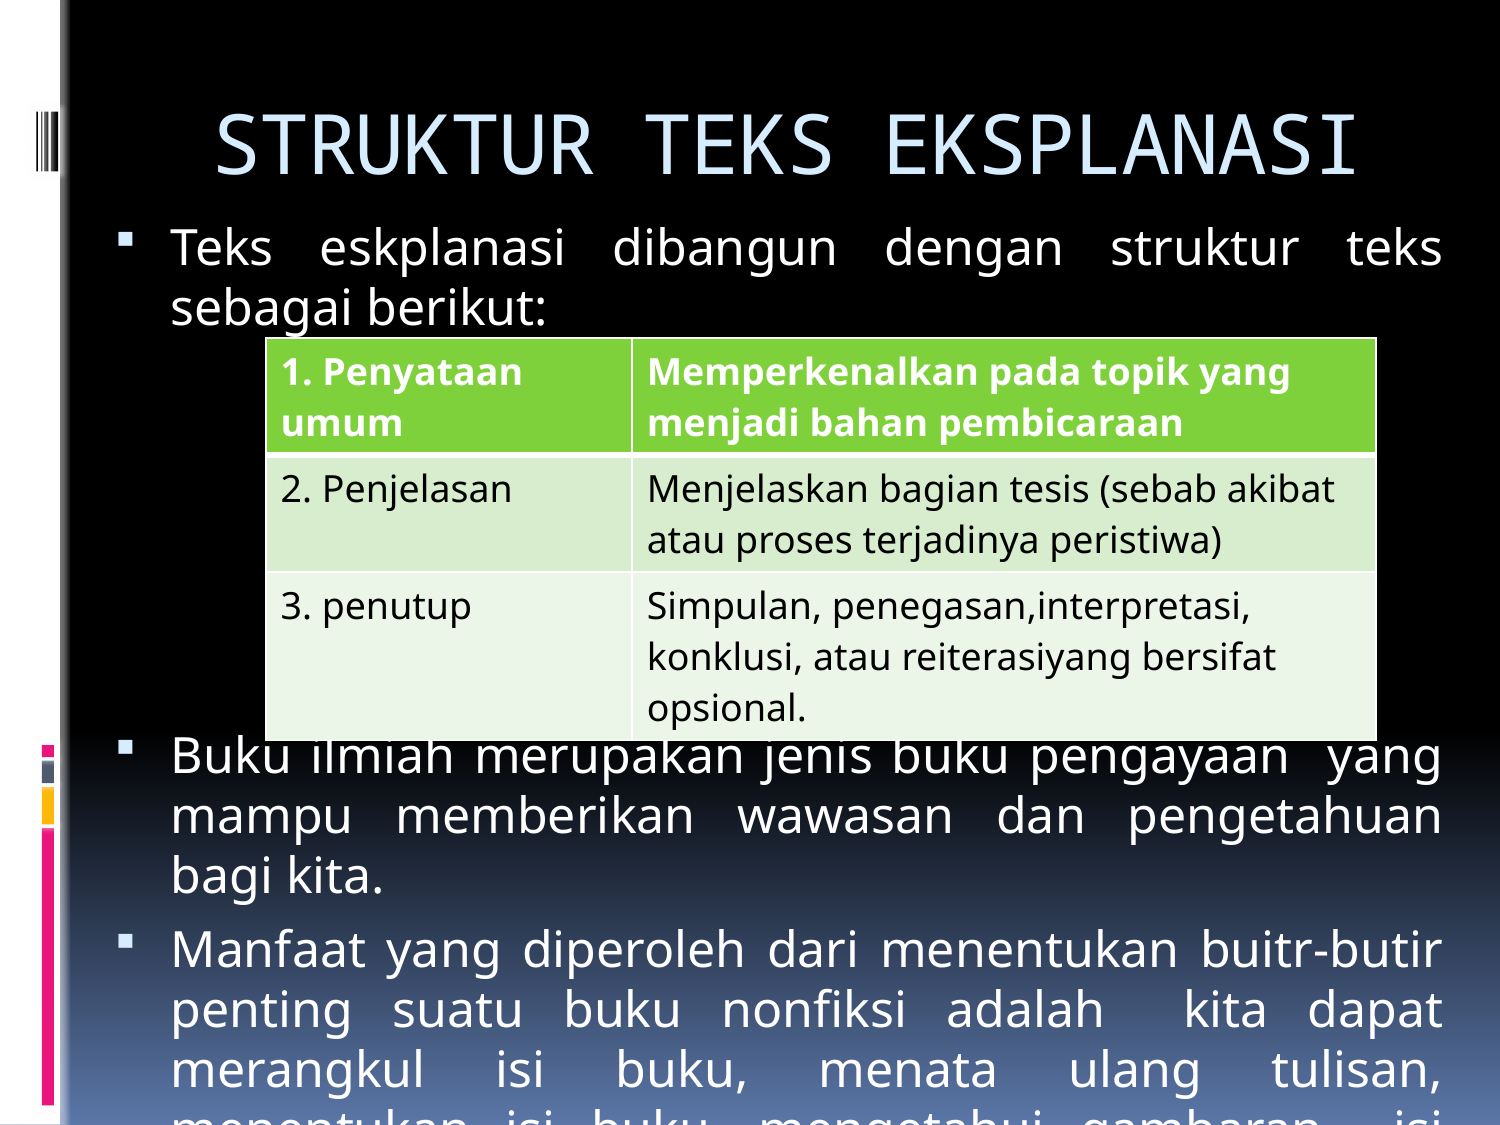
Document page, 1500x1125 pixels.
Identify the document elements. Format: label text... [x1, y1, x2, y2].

list Teks eskplanasi dibangun dengan struktur teks sebagai berikut: Buku ilmiah merupakan jenis buku pengayaan yang mampu memberikan wawasan dan pengetahuan bagi kita. Manfaat yang diperoleh dari menentukan buitr-butir penting suatu buku nonfiksi adalah kita dapat merangkul isi buku, menata ulang tulisan, menentukan isi buku, mengetahui gambaran isi buku, mengarahkan menulis buku kembali [88, 208, 1459, 1094]
table_header Memperkenalkan pada topik yang menjadi bahan pembicaraan [633, 339, 1375, 452]
table_cell Simpulan, penegasan,interpretasi, konklusi, atau reiterasiyang bersifat opsional. [633, 573, 1375, 740]
table_cell 3. penutup [267, 573, 631, 740]
title STRUKTUR TEKS EKSPLANASI [150, 83, 1425, 208]
table_header 1. Penyataan umum [267, 339, 631, 452]
table_cell Menjelaskan bagian tesis (sebab akibat atau proses terjadinya peristiwa) [633, 458, 1375, 571]
table_cell 2. Penjelasan [267, 458, 631, 571]
